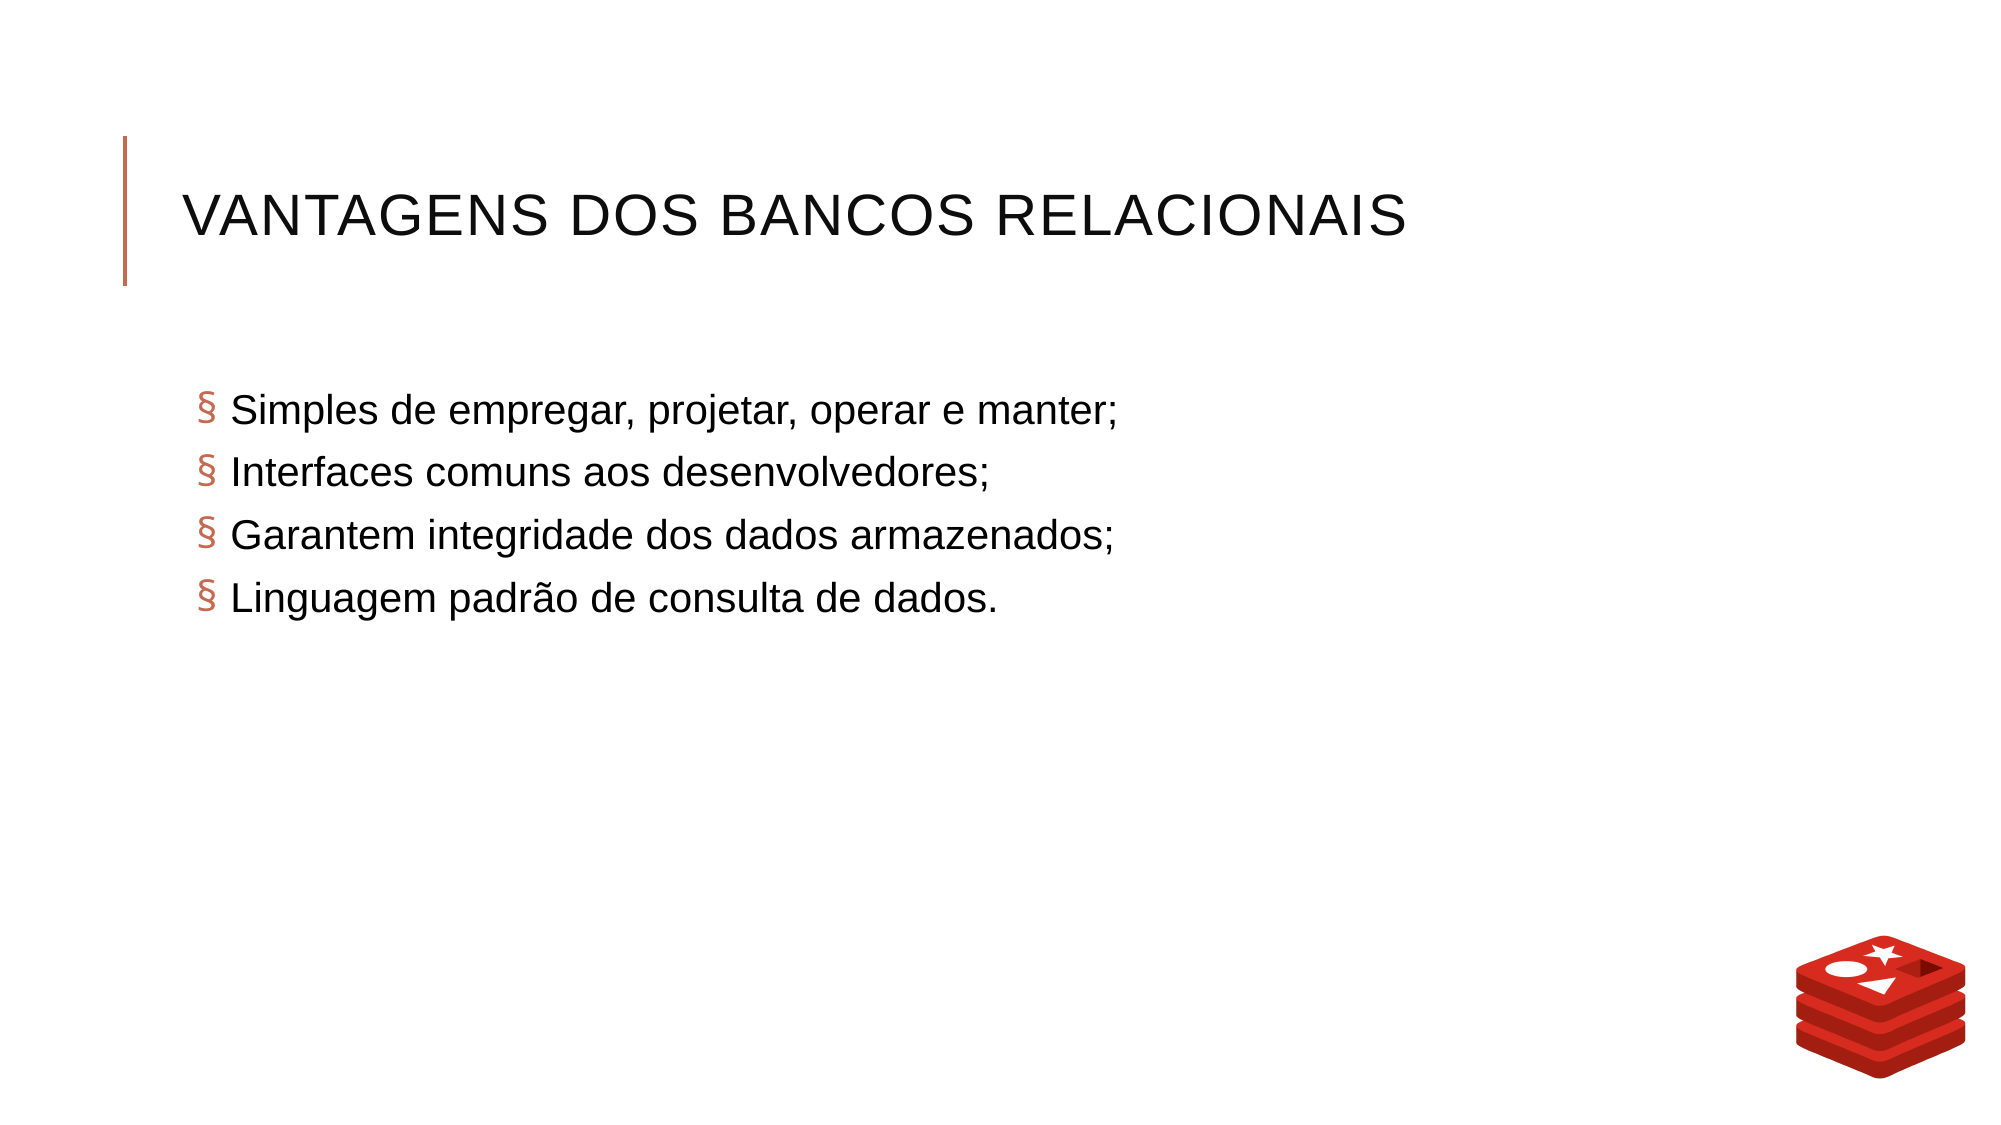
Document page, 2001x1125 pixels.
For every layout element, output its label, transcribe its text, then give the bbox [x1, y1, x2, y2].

picture [1763, 878, 2000, 1125]
list Simples de empregar, projetar, operar e manter; Interfaces comuns aos desenvolvedores; Garantem integridade dos dados armazenados; Linguagem padrão de consulta de dados. [168, 375, 1763, 1035]
title vantagens dos bancos relacionais [168, 96, 1763, 342]
